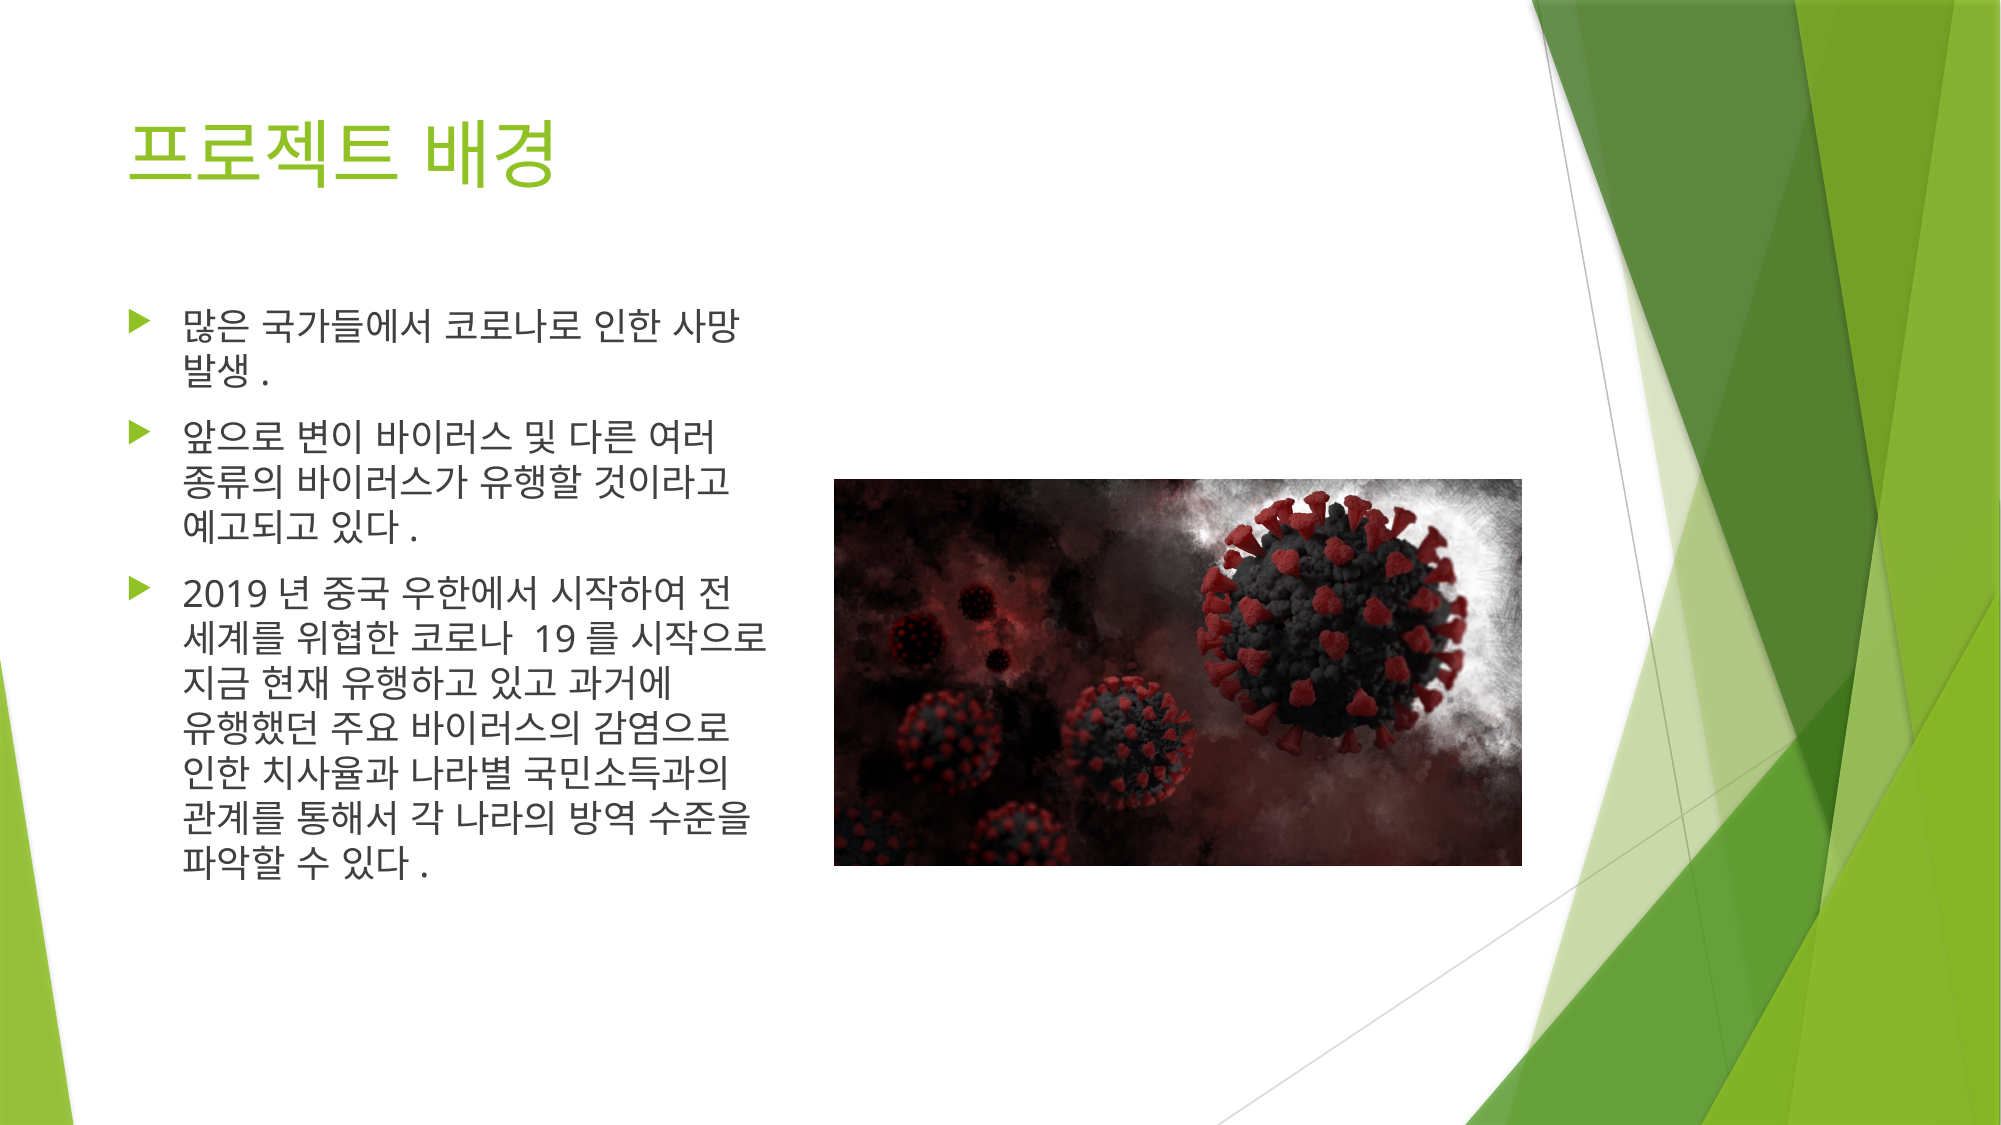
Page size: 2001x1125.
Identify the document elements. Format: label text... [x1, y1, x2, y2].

title 프로젝트 배경 [111, 99, 1522, 317]
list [834, 479, 1522, 867]
list 많은 국가들에서 코로나로 인한 사망 발생. 앞으로 변이 바이러스 및 다른 여러 종류의 바이러스가 유행할 것이라고 예고되고 있다. 2019년 중국 우한에서 시작하여 전 세계를 위협한 코로나 19를 시작으로 지금 현재 유행하고 있고 과거에 유행했던 주요 바이러스의 감염으로 인한 치사율과 나라별 국민소득과의 관계를 통해서 각 나라의 방역 수준을 파악할 수 있다. [111, 295, 798, 992]
